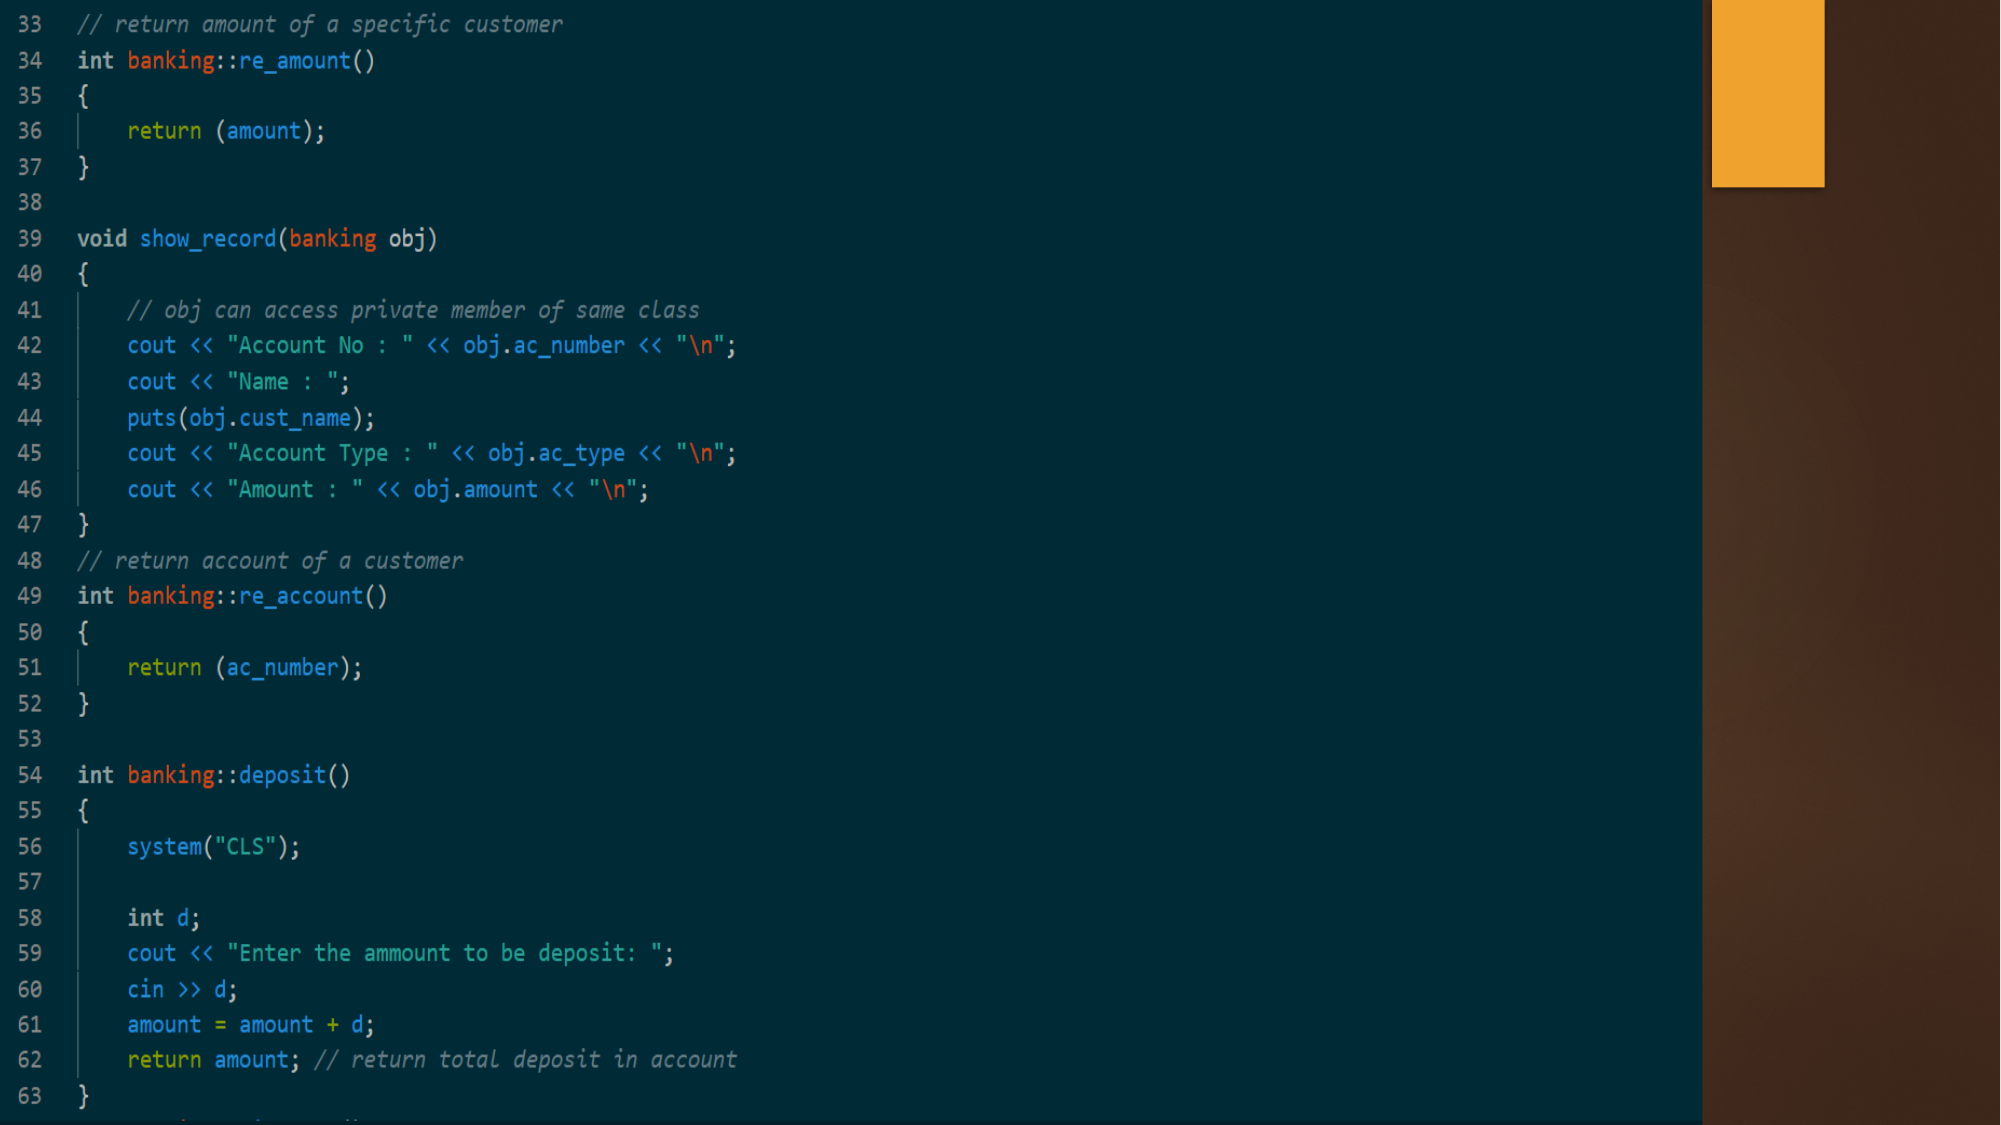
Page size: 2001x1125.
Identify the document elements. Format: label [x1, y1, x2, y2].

picture [503, 943, 512, 961]
picture [414, 14, 437, 37]
picture [278, 591, 287, 603]
picture [428, 480, 437, 497]
picture [565, 948, 574, 966]
picture [266, 305, 276, 318]
picture [319, 1050, 326, 1062]
picture [379, 585, 385, 609]
picture [690, 335, 698, 355]
picture [178, 556, 188, 568]
picture [403, 20, 412, 32]
picture [142, 234, 150, 246]
picture [266, 1020, 275, 1032]
picture [353, 20, 362, 32]
picture [229, 994, 235, 1002]
picture [178, 908, 188, 925]
picture [20, 159, 28, 175]
picture [577, 305, 587, 318]
picture [32, 444, 41, 460]
picture [279, 1020, 287, 1032]
picture [216, 413, 223, 430]
picture [254, 340, 262, 353]
picture [178, 301, 188, 318]
picture [31, 767, 42, 783]
picture [204, 946, 211, 960]
picture [553, 449, 561, 460]
picture [80, 263, 88, 286]
picture [677, 305, 686, 318]
picture [190, 305, 200, 323]
picture [352, 1015, 362, 1032]
picture [266, 340, 274, 353]
picture [352, 305, 363, 323]
picture [614, 485, 624, 497]
picture [690, 443, 698, 463]
picture [18, 516, 29, 532]
picture [291, 777, 299, 782]
picture [31, 624, 41, 640]
picture [391, 306, 397, 318]
picture [78, 559, 85, 571]
picture [728, 1051, 737, 1067]
picture [279, 340, 288, 353]
picture [340, 591, 350, 603]
picture [254, 234, 263, 246]
picture [79, 51, 101, 68]
picture [154, 556, 164, 568]
picture [0, 1120, 1703, 1125]
picture [240, 305, 250, 317]
picture [241, 663, 249, 675]
picture [352, 588, 362, 603]
picture [464, 336, 487, 352]
picture [327, 1019, 338, 1031]
picture [240, 373, 245, 389]
picture [217, 120, 224, 143]
picture [129, 765, 138, 783]
picture [32, 16, 41, 32]
picture [552, 1055, 562, 1067]
picture [153, 985, 163, 997]
picture [90, 25, 96, 34]
picture [191, 375, 199, 388]
picture [153, 591, 163, 603]
picture [178, 56, 188, 68]
picture [589, 449, 599, 465]
picture [654, 300, 660, 318]
picture [553, 20, 562, 32]
picture [540, 943, 549, 961]
picture [191, 339, 199, 352]
picture [228, 838, 238, 854]
picture [492, 1050, 498, 1067]
picture [728, 350, 734, 358]
picture [166, 663, 175, 675]
picture [578, 1055, 586, 1067]
picture [689, 1055, 699, 1067]
picture [292, 1064, 298, 1072]
picture [142, 552, 151, 568]
picture [129, 414, 138, 430]
picture [615, 1055, 624, 1067]
picture [217, 556, 226, 568]
picture [478, 20, 488, 32]
picture [216, 1055, 225, 1067]
picture [20, 122, 28, 138]
picture [332, 1050, 339, 1061]
picture [368, 585, 373, 608]
picture [265, 945, 275, 961]
picture [20, 16, 28, 32]
picture [266, 229, 275, 246]
picture [365, 1055, 375, 1067]
picture [129, 556, 139, 568]
picture [129, 985, 137, 997]
picture [104, 52, 113, 68]
picture [20, 802, 28, 818]
picture [527, 1055, 537, 1067]
picture [714, 1055, 724, 1067]
picture [32, 373, 41, 389]
picture [478, 1055, 488, 1067]
picture [241, 1020, 249, 1032]
picture [104, 587, 113, 603]
picture [228, 663, 238, 675]
picture [453, 446, 461, 460]
picture [266, 663, 275, 675]
picture [515, 305, 525, 317]
picture [166, 305, 176, 318]
picture [279, 658, 325, 675]
picture [32, 1051, 41, 1067]
picture [303, 340, 312, 353]
picture [366, 422, 372, 431]
picture [465, 945, 474, 961]
picture [664, 305, 675, 318]
picture [141, 910, 163, 926]
picture [152, 659, 163, 675]
picture [702, 340, 711, 353]
picture [32, 730, 41, 746]
picture [80, 156, 88, 180]
picture [540, 449, 549, 460]
picture [31, 52, 42, 68]
picture [378, 448, 387, 460]
picture [315, 234, 325, 246]
picture [327, 20, 338, 32]
picture [565, 336, 612, 352]
picture [403, 305, 413, 318]
picture [279, 305, 288, 318]
picture [240, 766, 249, 782]
picture [503, 305, 512, 318]
picture [129, 842, 137, 854]
picture [292, 771, 299, 777]
picture [527, 481, 536, 497]
picture [415, 234, 423, 251]
picture [145, 300, 152, 312]
picture [329, 943, 337, 961]
picture [266, 413, 274, 425]
picture [20, 230, 28, 246]
picture [130, 1055, 151, 1067]
picture [229, 943, 236, 949]
picture [104, 229, 113, 246]
picture [129, 908, 138, 926]
picture [355, 407, 361, 431]
picture [303, 1016, 312, 1032]
picture [20, 659, 28, 675]
picture [20, 52, 28, 68]
picture [440, 485, 448, 502]
picture [328, 229, 337, 246]
picture [18, 265, 41, 281]
picture [403, 1055, 413, 1067]
picture [652, 1055, 662, 1067]
picture [20, 87, 28, 103]
picture [278, 1052, 287, 1067]
picture [266, 771, 288, 787]
picture [677, 1055, 686, 1067]
picture [254, 448, 262, 460]
picture [31, 587, 41, 603]
picture [129, 1020, 163, 1032]
picture [229, 443, 236, 449]
picture [154, 842, 162, 854]
picture [141, 842, 151, 859]
picture [129, 949, 137, 960]
picture [379, 305, 387, 318]
picture [391, 556, 400, 568]
picture [31, 909, 41, 926]
picture [240, 344, 250, 353]
picture [615, 948, 624, 957]
picture [241, 56, 250, 68]
picture [152, 1051, 163, 1067]
picture [130, 663, 151, 675]
picture [290, 229, 300, 246]
picture [279, 485, 287, 497]
picture [204, 338, 211, 352]
picture [539, 1055, 550, 1072]
picture [20, 909, 28, 926]
picture [180, 983, 188, 997]
picture [32, 802, 41, 818]
picture [166, 1020, 175, 1032]
picture [377, 20, 387, 32]
picture [365, 305, 376, 317]
picture [415, 485, 425, 497]
picture [603, 948, 611, 961]
picture [342, 764, 349, 788]
picture [292, 851, 298, 859]
picture [78, 234, 89, 246]
picture [117, 556, 126, 568]
picture [303, 556, 313, 568]
picture [291, 448, 300, 460]
picture [291, 341, 300, 353]
picture [203, 556, 214, 568]
picture [254, 849, 263, 854]
picture [80, 621, 87, 645]
picture [428, 305, 437, 318]
picture [304, 771, 312, 782]
picture [305, 120, 311, 143]
picture [365, 556, 375, 568]
picture [20, 767, 28, 783]
picture [466, 446, 473, 460]
picture [602, 449, 624, 465]
picture [341, 556, 351, 568]
picture [577, 445, 586, 460]
picture [515, 948, 525, 961]
picture [316, 945, 325, 961]
picture [203, 20, 250, 32]
picture [129, 341, 137, 352]
picture [266, 556, 275, 568]
picture [266, 1055, 275, 1067]
picture [228, 305, 238, 318]
picture [181, 407, 187, 430]
picture [142, 413, 150, 425]
picture [266, 126, 275, 138]
picture [280, 836, 286, 859]
picture [265, 377, 288, 389]
picture [228, 1055, 250, 1067]
picture [640, 338, 647, 352]
picture [179, 126, 188, 138]
picture [254, 948, 262, 960]
picture [477, 948, 487, 961]
picture [315, 591, 325, 603]
picture [204, 234, 213, 246]
picture [279, 552, 288, 568]
picture [328, 591, 337, 603]
picture [179, 1055, 201, 1067]
picture [303, 591, 312, 603]
picture [314, 551, 327, 573]
picture [166, 765, 176, 783]
picture [702, 448, 711, 460]
picture [20, 838, 28, 854]
picture [217, 657, 223, 680]
picture [18, 552, 29, 568]
picture [19, 1016, 29, 1032]
picture [20, 194, 28, 210]
picture [353, 1055, 363, 1067]
picture [153, 770, 163, 783]
picture [245, 373, 250, 389]
picture [253, 591, 263, 603]
picture [241, 591, 250, 603]
picture [591, 1051, 600, 1067]
picture [378, 948, 388, 961]
picture [191, 947, 199, 960]
picture [303, 305, 313, 318]
picture [128, 300, 139, 320]
picture [441, 338, 448, 352]
picture [378, 556, 388, 568]
picture [140, 373, 175, 389]
picture [191, 126, 201, 138]
picture [166, 556, 176, 568]
picture [340, 444, 351, 460]
picture [79, 586, 101, 603]
picture [290, 1020, 300, 1032]
picture [154, 20, 164, 32]
picture [404, 552, 413, 568]
picture [590, 948, 599, 961]
picture [290, 591, 299, 603]
picture [141, 770, 150, 783]
picture [341, 948, 350, 957]
picture [179, 663, 201, 675]
picture [129, 485, 137, 497]
picture [591, 479, 598, 485]
picture [314, 767, 325, 782]
picture [141, 591, 150, 603]
picture [217, 305, 226, 318]
picture [640, 494, 647, 502]
picture [129, 449, 137, 460]
picture [301, 14, 315, 37]
picture [315, 413, 350, 425]
picture [514, 20, 549, 32]
picture [31, 945, 41, 961]
picture [565, 483, 572, 496]
picture [391, 20, 400, 32]
picture [20, 695, 28, 711]
picture [317, 135, 323, 144]
picture [20, 624, 28, 640]
picture [253, 771, 263, 782]
picture [20, 730, 28, 746]
picture [190, 1016, 200, 1032]
picture [378, 483, 386, 496]
picture [204, 482, 211, 497]
picture [315, 311, 324, 318]
picture [552, 948, 562, 957]
picture [303, 448, 312, 460]
picture [254, 377, 262, 389]
picture [416, 302, 425, 318]
picture [330, 764, 336, 788]
picture [702, 1055, 712, 1067]
picture [191, 591, 214, 609]
picture [32, 302, 41, 318]
picture [353, 234, 376, 251]
picture [32, 1016, 41, 1032]
picture [266, 485, 275, 497]
picture [215, 980, 225, 997]
picture [140, 445, 175, 460]
picture [178, 770, 188, 783]
picture [190, 408, 213, 425]
picture [20, 945, 28, 961]
picture [191, 56, 214, 73]
picture [32, 337, 41, 353]
picture [278, 56, 325, 68]
picture [364, 20, 376, 37]
picture [178, 20, 183, 32]
picture [18, 587, 29, 603]
picture [254, 1055, 262, 1067]
picture [241, 414, 249, 425]
picture [391, 483, 398, 496]
picture [204, 375, 211, 389]
picture [404, 335, 411, 341]
picture [19, 1087, 29, 1104]
picture [346, 337, 363, 353]
picture [253, 126, 263, 138]
picture [153, 410, 163, 425]
picture [80, 693, 88, 716]
picture [31, 838, 41, 854]
picture [291, 485, 300, 497]
picture [328, 305, 338, 318]
picture [627, 1055, 637, 1067]
picture [477, 485, 512, 497]
picture [379, 1051, 388, 1067]
picture [317, 305, 325, 311]
picture [229, 335, 236, 341]
picture [553, 483, 560, 496]
picture [254, 485, 263, 497]
picture [129, 586, 138, 603]
picture [441, 1051, 450, 1067]
picture [32, 87, 41, 103]
picture [116, 229, 126, 246]
picture [390, 234, 400, 246]
picture [79, 765, 101, 783]
picture [615, 305, 625, 318]
picture [266, 16, 276, 32]
picture [440, 945, 449, 961]
picture [31, 159, 41, 175]
picture [18, 337, 29, 353]
picture [303, 414, 312, 425]
picture [140, 337, 175, 352]
picture [240, 556, 250, 568]
picture [427, 556, 450, 568]
picture [316, 337, 325, 353]
picture [253, 56, 263, 68]
picture [18, 373, 29, 389]
picture [316, 445, 325, 460]
picture [228, 126, 250, 138]
picture [514, 1050, 526, 1067]
picture [653, 446, 660, 460]
picture [240, 488, 250, 497]
picture [403, 229, 412, 246]
picture [91, 234, 102, 246]
picture [452, 305, 488, 318]
picture [104, 767, 113, 783]
picture [20, 873, 28, 889]
picture [292, 123, 300, 138]
picture [339, 53, 349, 68]
picture [354, 672, 359, 680]
picture [578, 948, 587, 961]
picture [515, 341, 525, 352]
picture [666, 958, 671, 966]
picture [31, 194, 41, 210]
picture [367, 50, 373, 73]
picture [278, 410, 287, 425]
picture [166, 20, 176, 31]
picture [280, 228, 286, 251]
picture [416, 949, 424, 961]
picture [166, 838, 175, 854]
picture [366, 948, 375, 961]
picture [32, 695, 41, 711]
picture [452, 1055, 463, 1067]
picture [191, 447, 199, 460]
picture [652, 339, 660, 352]
picture [192, 983, 199, 996]
picture [228, 556, 238, 568]
picture [166, 413, 175, 425]
picture [430, 228, 435, 251]
picture [32, 1087, 41, 1104]
picture [278, 948, 288, 957]
picture [603, 480, 612, 499]
picture [528, 341, 536, 352]
picture [191, 483, 199, 496]
picture [130, 126, 151, 138]
picture [366, 1029, 372, 1037]
picture [166, 1055, 175, 1067]
picture [178, 842, 201, 854]
picture [178, 1020, 188, 1032]
picture [490, 300, 500, 318]
picture [18, 302, 29, 317]
picture [166, 586, 176, 603]
picture [303, 234, 312, 246]
picture [184, 20, 188, 32]
picture [178, 591, 188, 603]
picture [291, 305, 300, 318]
picture [152, 122, 163, 138]
picture [551, 300, 564, 323]
picture [689, 305, 699, 318]
picture [240, 234, 250, 246]
picture [153, 229, 189, 246]
picture [166, 51, 175, 68]
picture [665, 1055, 674, 1067]
picture [403, 948, 412, 961]
picture [290, 20, 301, 32]
picture [303, 481, 312, 497]
picture [254, 838, 262, 848]
picture [80, 799, 87, 823]
picture [129, 51, 138, 68]
picture [292, 948, 300, 961]
picture [19, 1051, 29, 1067]
picture [428, 948, 437, 961]
picture [253, 20, 263, 32]
picture [342, 656, 349, 680]
picture [80, 85, 88, 108]
picture [489, 443, 512, 460]
picture [503, 16, 513, 32]
picture [279, 448, 288, 460]
picture [515, 448, 522, 465]
picture [31, 516, 41, 532]
picture [18, 409, 42, 425]
picture [253, 556, 263, 568]
picture [241, 452, 250, 460]
picture [242, 838, 250, 854]
picture [253, 1020, 263, 1032]
picture [31, 122, 41, 138]
picture [191, 770, 214, 788]
picture [365, 448, 375, 466]
picture [166, 126, 175, 138]
picture [279, 126, 287, 138]
picture [32, 659, 41, 675]
picture [229, 479, 236, 485]
picture [31, 481, 41, 497]
picture [354, 50, 361, 73]
picture [490, 341, 497, 358]
picture [590, 305, 613, 318]
picture [353, 448, 359, 466]
picture [31, 230, 41, 246]
picture [192, 922, 198, 931]
picture [129, 20, 138, 32]
picture [615, 341, 624, 352]
picture [117, 20, 126, 32]
picture [31, 552, 41, 568]
picture [390, 1055, 400, 1067]
picture [341, 234, 350, 246]
picture [328, 56, 337, 68]
picture [32, 873, 41, 889]
picture [466, 20, 475, 32]
picture [328, 663, 338, 674]
picture [19, 981, 41, 997]
picture [453, 556, 463, 568]
picture [415, 1055, 425, 1067]
picture [415, 556, 425, 568]
picture [153, 56, 163, 68]
picture [80, 513, 88, 537]
picture [18, 444, 29, 460]
picture [640, 446, 647, 460]
picture [90, 554, 100, 571]
picture [428, 339, 436, 352]
picture [553, 341, 561, 352]
picture [639, 305, 649, 318]
picture [241, 945, 249, 961]
picture [204, 446, 211, 460]
picture [515, 485, 525, 497]
picture [215, 234, 237, 246]
picture [206, 836, 212, 859]
picture [728, 457, 734, 466]
picture [141, 56, 150, 68]
picture [80, 1085, 88, 1109]
picture [18, 481, 29, 497]
picture [465, 485, 474, 497]
picture [142, 16, 151, 32]
picture [466, 1051, 475, 1067]
picture [254, 414, 262, 425]
picture [266, 448, 274, 460]
picture [565, 1055, 574, 1067]
picture [441, 20, 450, 32]
picture [129, 377, 137, 389]
picture [142, 985, 150, 997]
picture [140, 481, 175, 497]
picture [341, 386, 348, 394]
picture [540, 305, 550, 318]
picture [140, 945, 175, 960]
picture [490, 20, 499, 32]
picture [391, 948, 400, 961]
